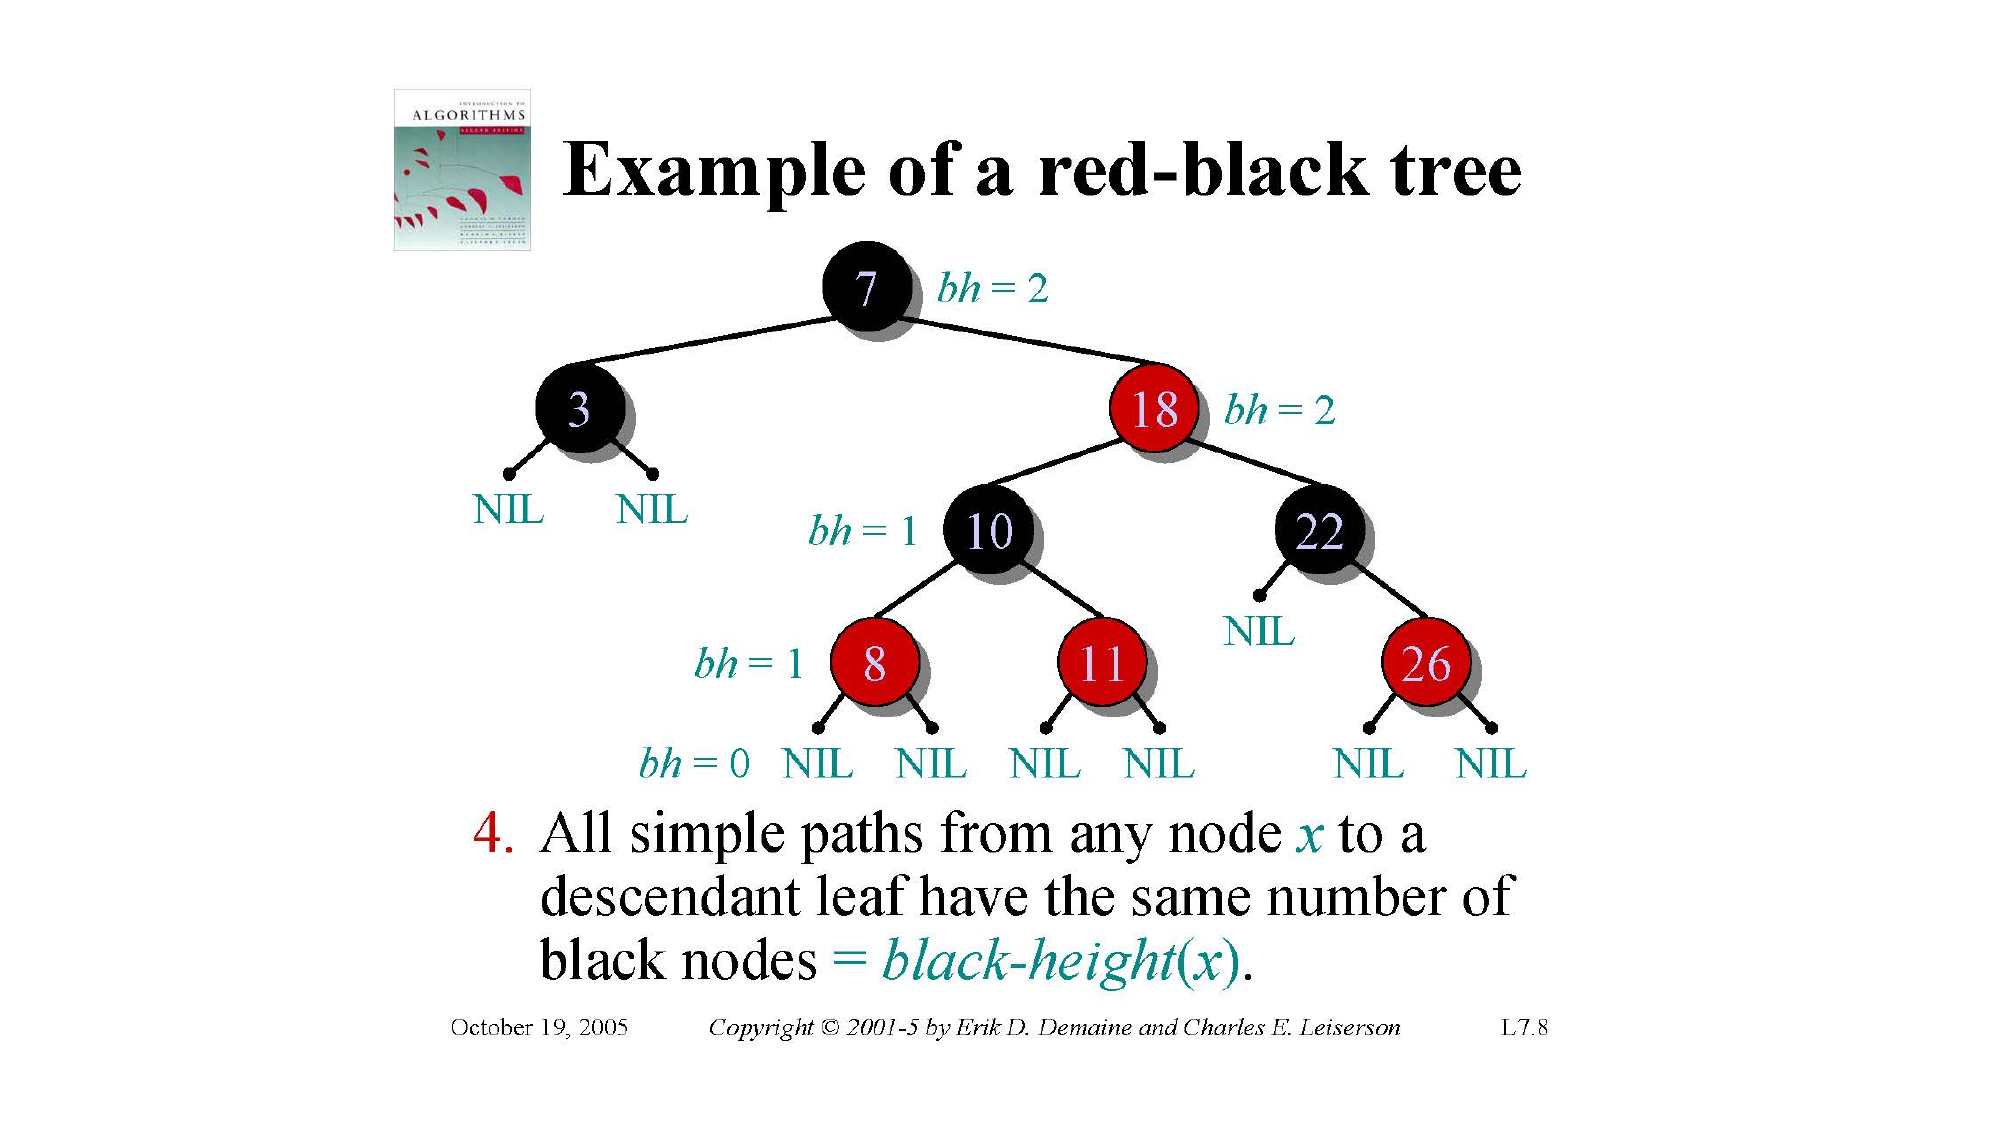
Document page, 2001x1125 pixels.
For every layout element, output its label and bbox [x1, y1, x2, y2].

picture [271, 0, 1728, 1125]
